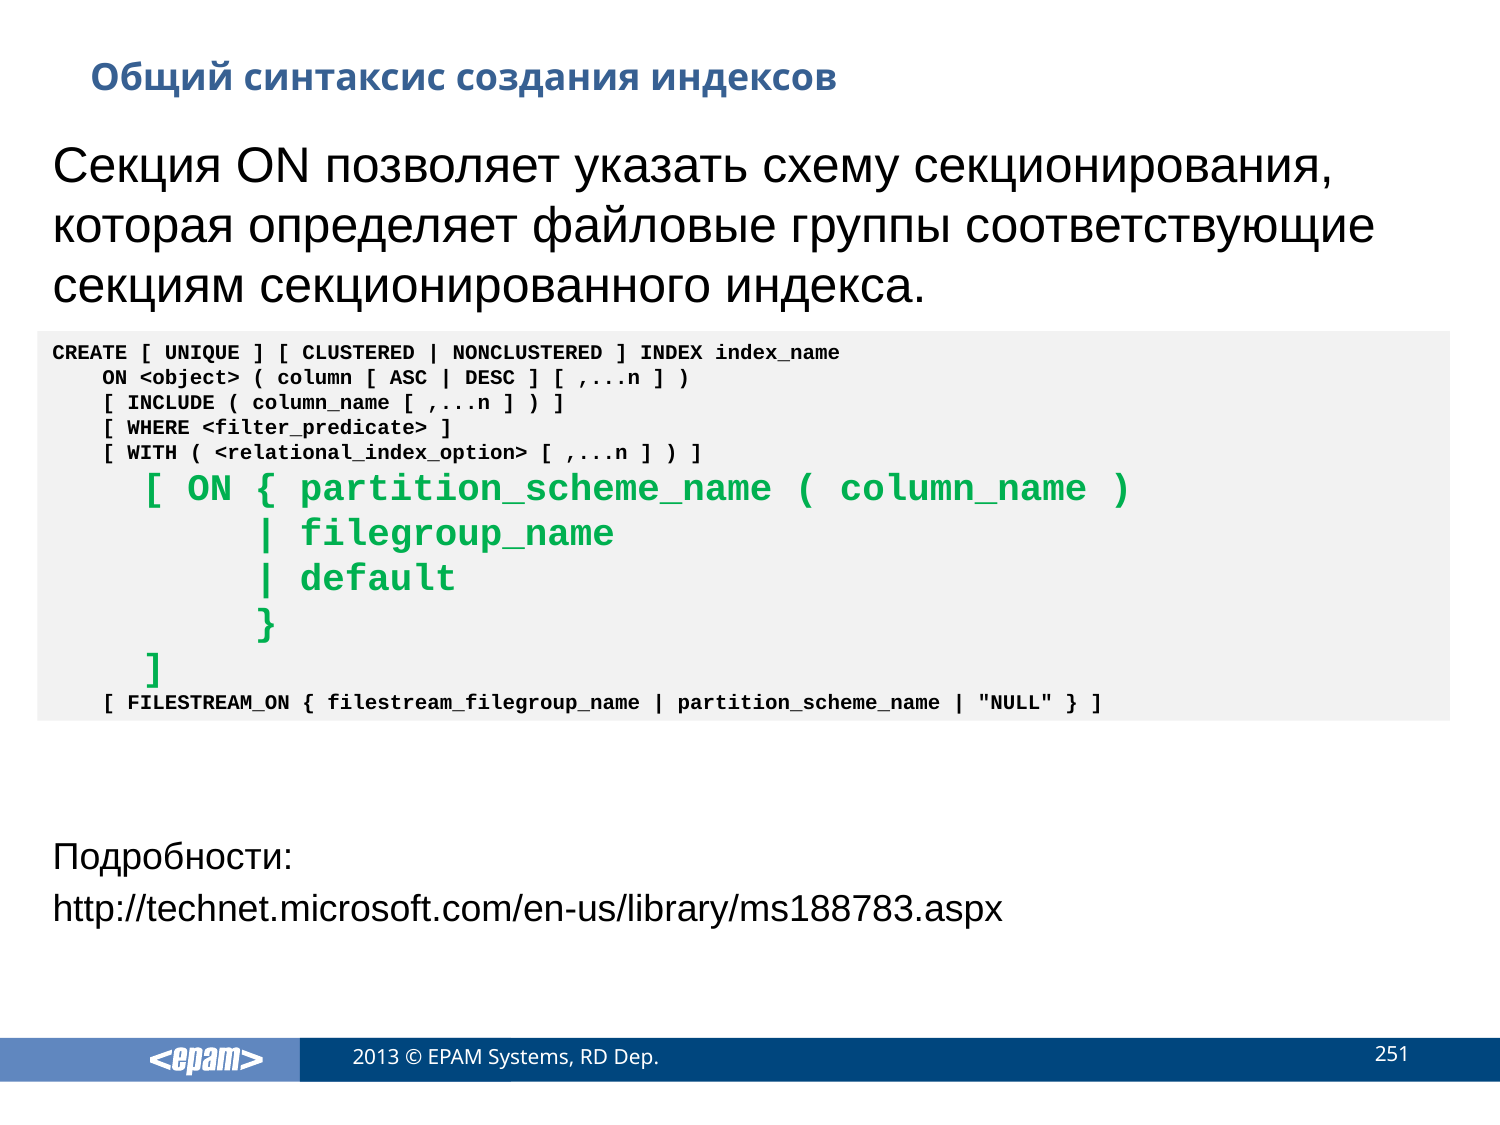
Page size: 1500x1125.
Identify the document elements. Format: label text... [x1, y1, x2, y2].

slide_number 251 [1262, 1025, 1425, 1085]
text_box Секция ON позволяет указать схему секционирования, которая определяет файловые группы соответствующие секциям секционированного индекса. [37, 124, 1450, 264]
title Общий синтаксис создания индексов [75, 45, 1425, 124]
text_box Подробности: http://technet.microsoft.com/en-us/library/ms188783.aspx [37, 824, 1450, 963]
text_box CREATE [ UNIQUE ] [ CLUSTERED | NONCLUSTERED ] INDEX index_name ON <object> ( column [ ASC | DESC ] [ ,...n ] ) [ INCLUDE ( column_name [ ,...n ] ) ] [ WHERE <filter_predicate> ] [ WITH ( <relational_index_option> [ ,...n ] ) ] [ ON { partition_scheme_name ( column_name ) | filegroup_name | default } ] [ FILESTREAM_ON { filestream_filegroup_name | partition_scheme_name | "NULL" } ] [37, 331, 1450, 721]
footer 2013 © EPAM Systems, RD Dep. [337, 1028, 738, 1088]
